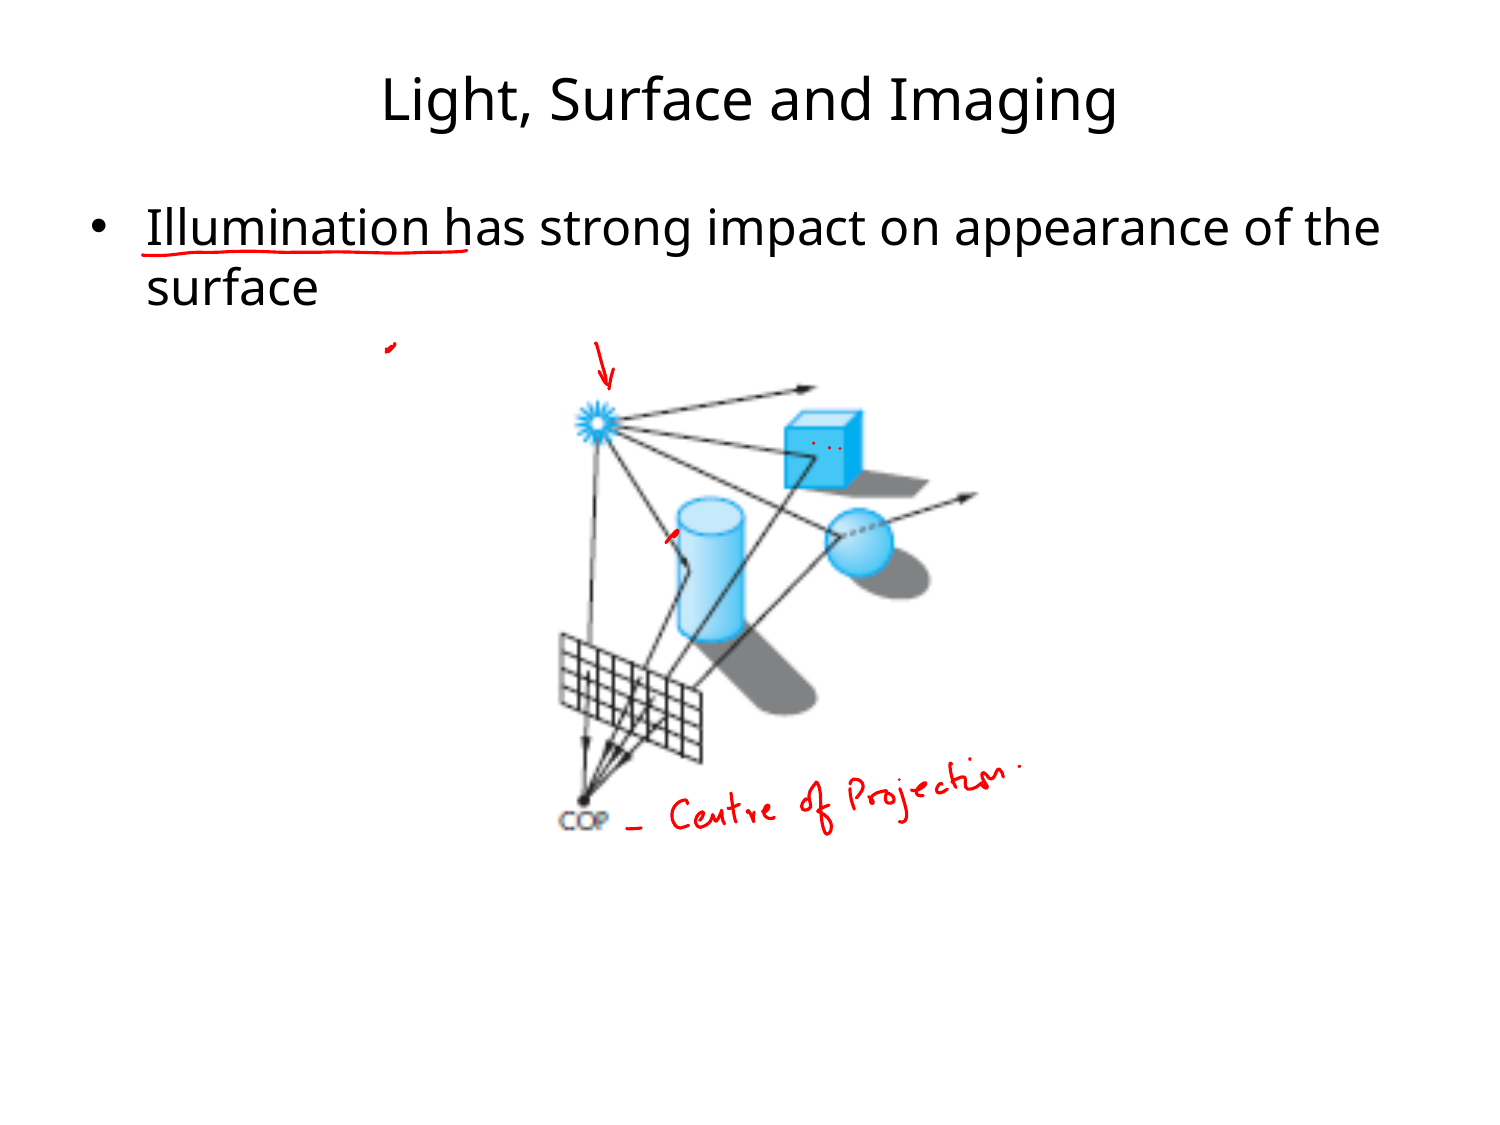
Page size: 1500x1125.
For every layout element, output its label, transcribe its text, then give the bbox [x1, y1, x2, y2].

title Light, Surface and Imaging [75, 45, 1425, 150]
list Illumination has strong impact on appearance of the surface [75, 187, 1425, 1005]
picture [499, 345, 1083, 851]
